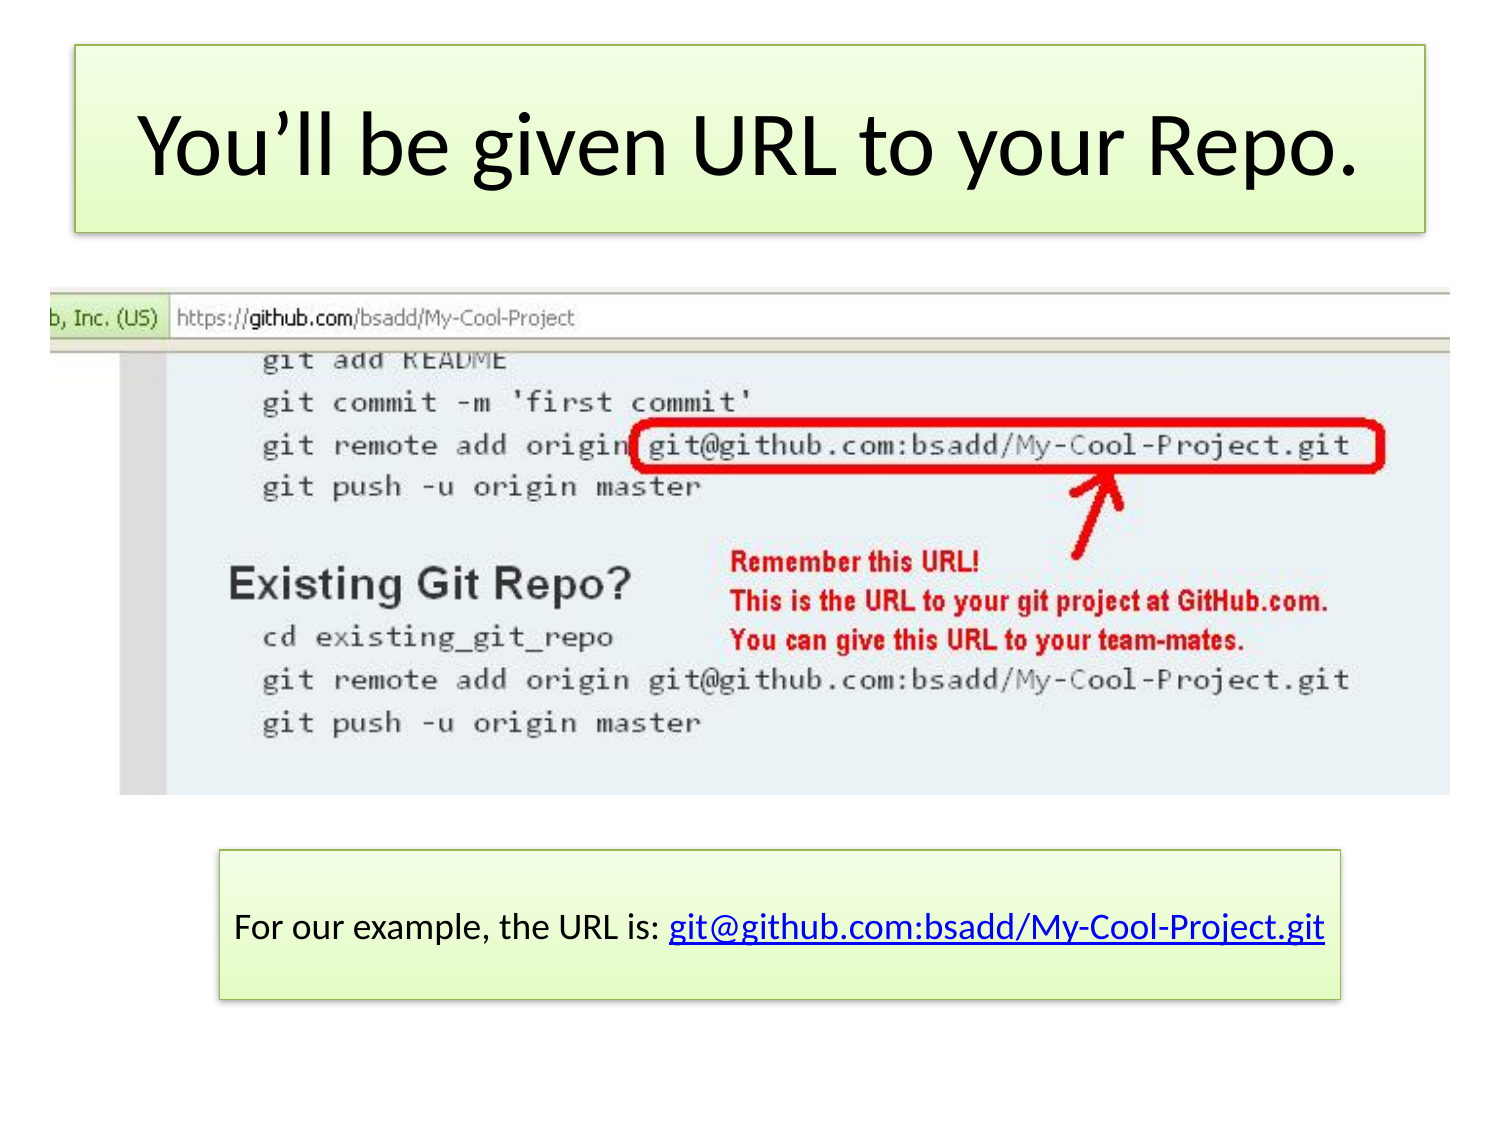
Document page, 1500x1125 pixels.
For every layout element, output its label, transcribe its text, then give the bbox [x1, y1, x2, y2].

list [49, 287, 1451, 795]
title You’ll be given URL to your Repo. [74, 44, 1426, 233]
text_box For our example, the URL is: git@github.com:bsadd/My-Cool-Project.git [219, 849, 1341, 1000]
